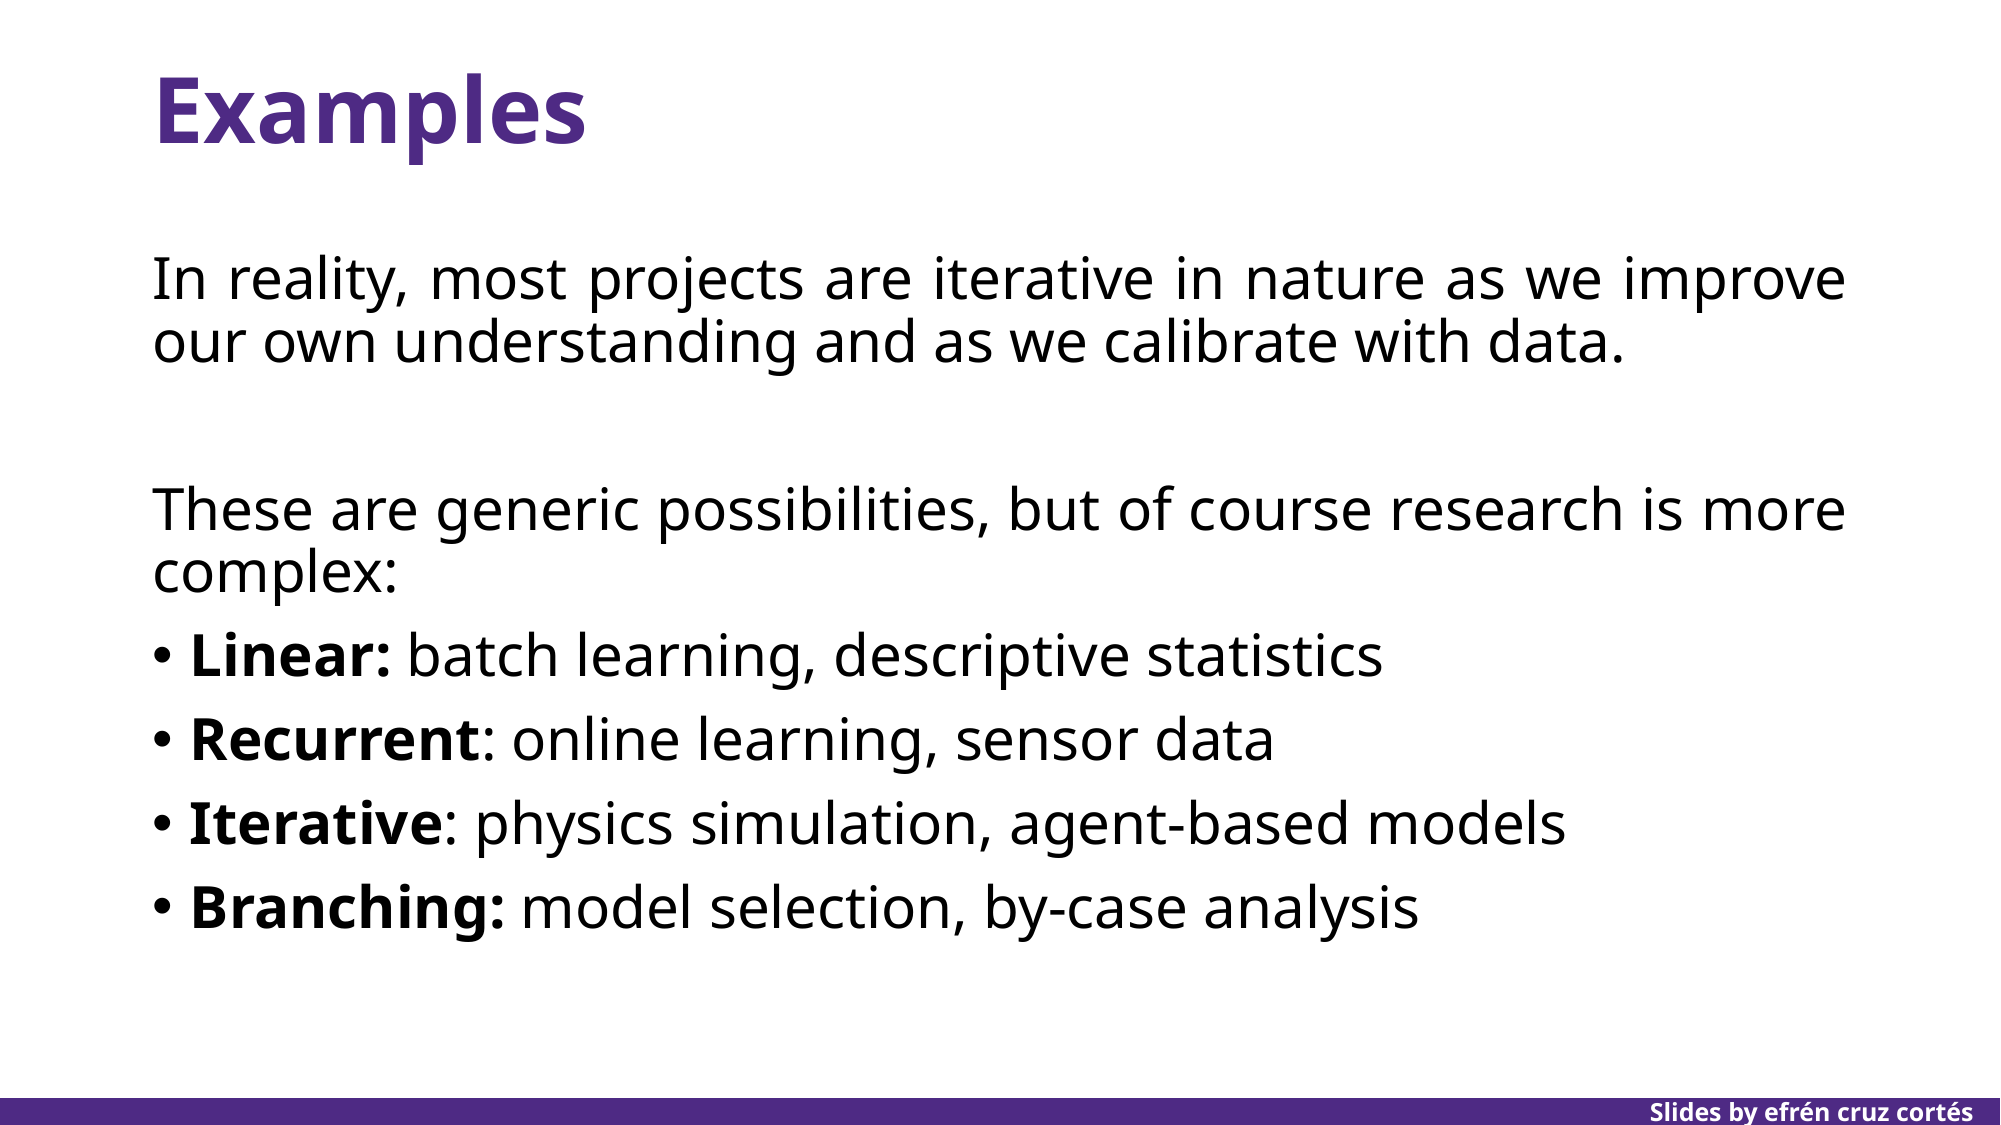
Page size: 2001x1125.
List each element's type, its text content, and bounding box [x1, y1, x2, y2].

title Examples [137, 39, 1863, 188]
list In reality, most projects are iterative in nature as we improve our own understanding and as we calibrate with data. These are generic possibilities, but of course research is more complex: Linear: batch learning, descriptive statistics Recurrent: online learning, sensor data Iterative: physics simulation, agent-based models Branching: model selection, by-case analysis [137, 241, 1863, 1014]
